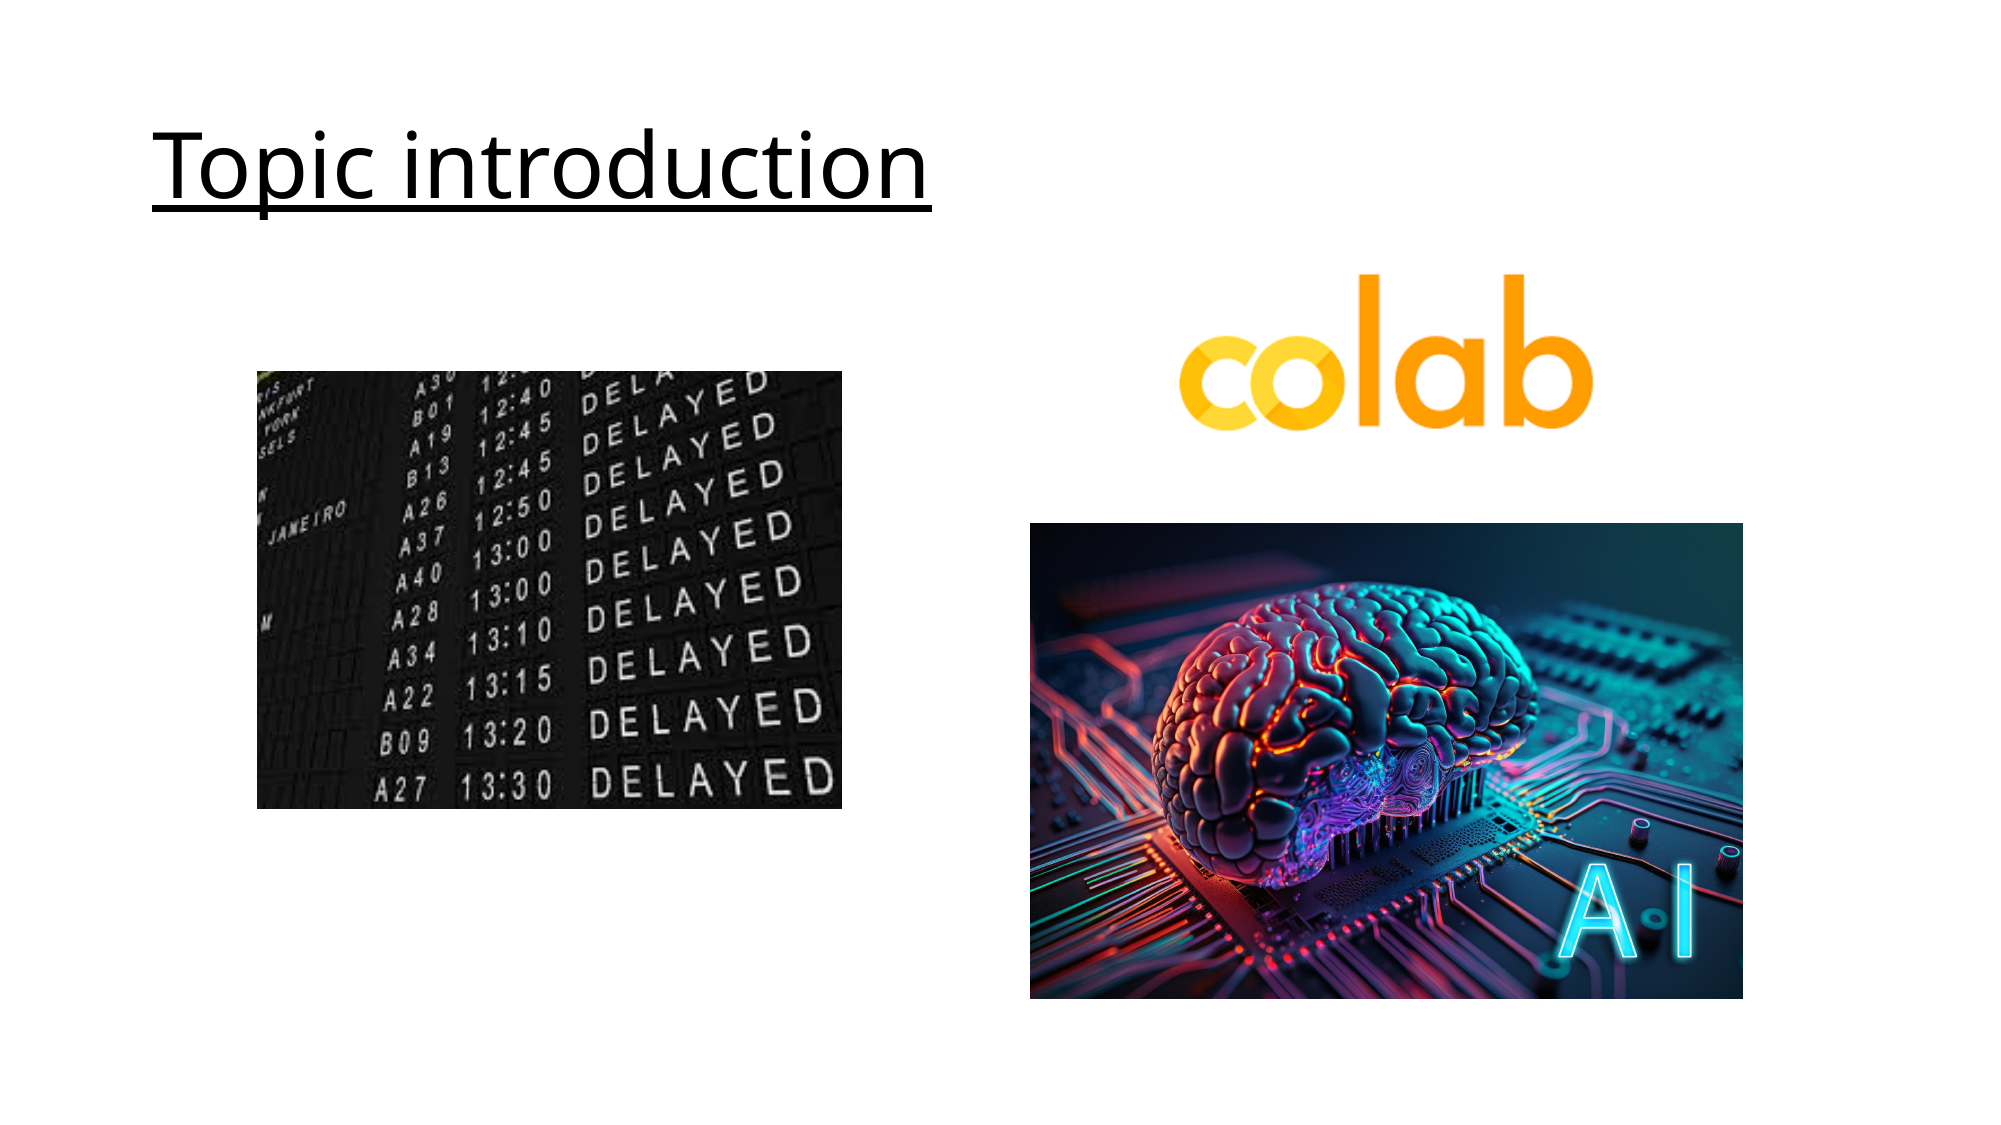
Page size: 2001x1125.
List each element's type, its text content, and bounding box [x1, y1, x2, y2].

title Topic introduction [137, 59, 1863, 278]
picture [1122, 242, 1652, 476]
picture [1029, 522, 1744, 999]
picture [256, 371, 842, 810]
